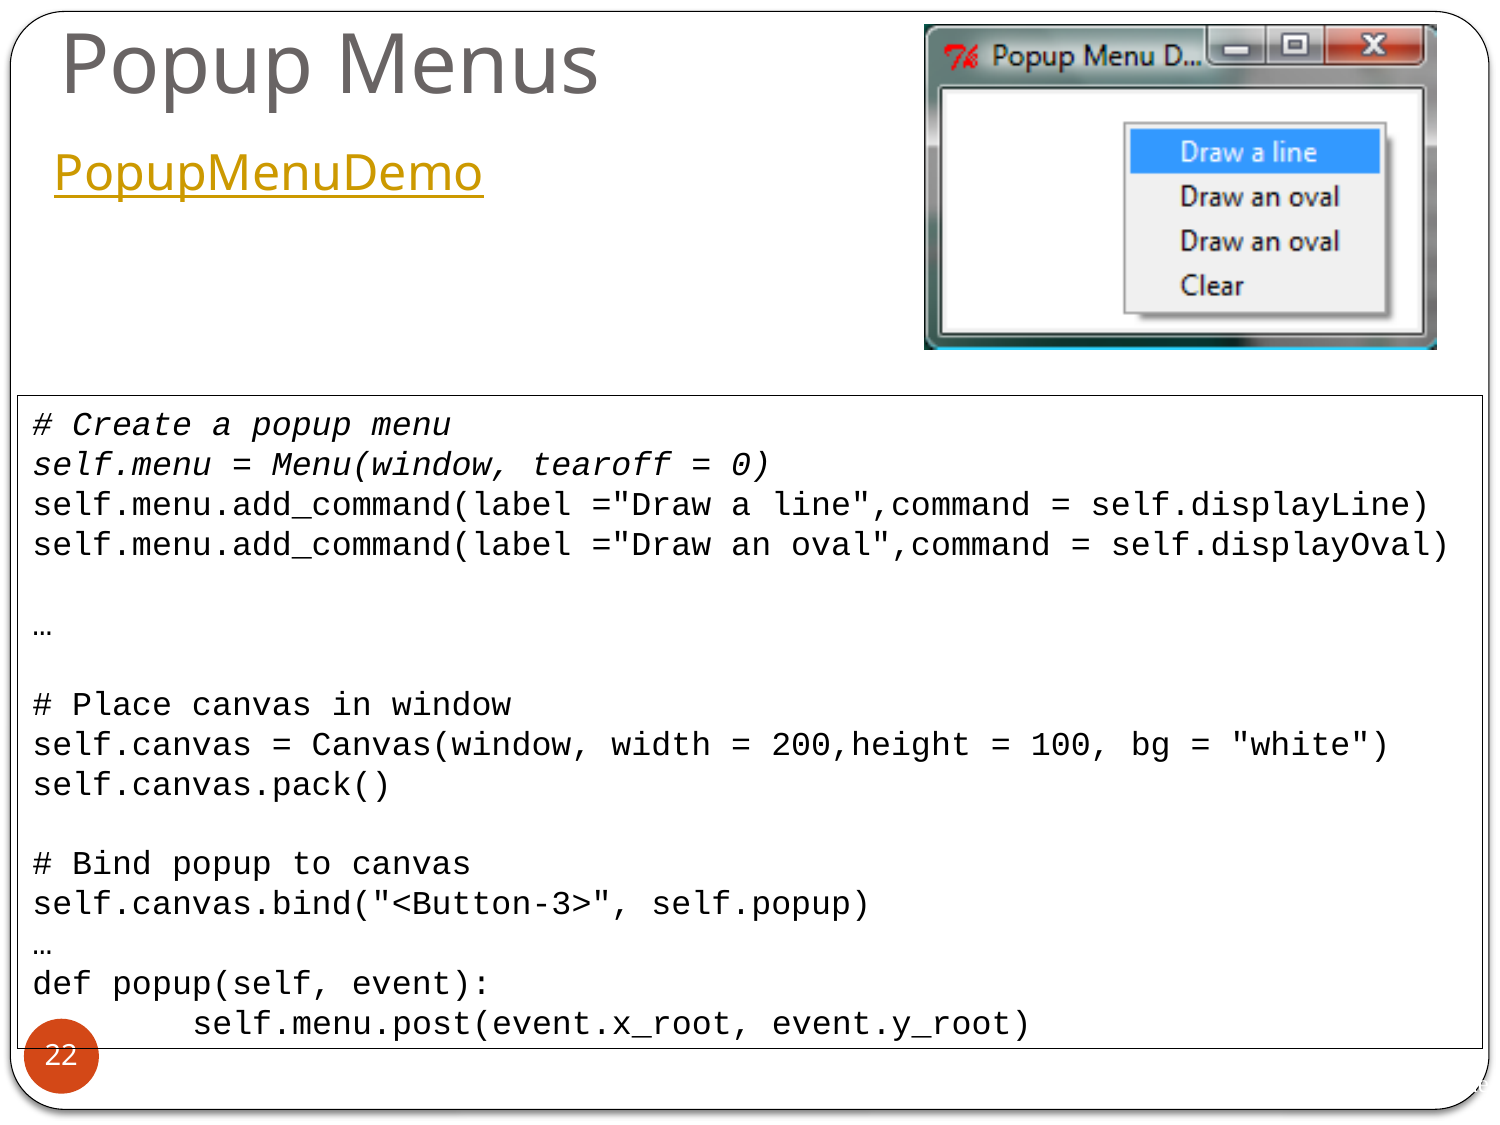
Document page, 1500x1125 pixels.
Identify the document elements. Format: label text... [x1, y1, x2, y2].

slide_number 22 [23, 1049, 99, 1094]
title Popup Menus [44, 24, 922, 125]
text_box # Create a popup menu self.menu = Menu(window, tearoff = 0) self.menu.add_command(label ="Draw a line",command = self.displayLine) self.menu.add_command(label ="Draw an oval",command = self.displayOval) … # Place canvas in window self.canvas = Canvas(window, width = 200,height = 100, bg = "white") self.canvas.pack() # Bind popup to canvas self.canvas.bind("<Button-3>", self.popup) … def popup(self, event): self.menu.post(event.x_root, event.y_root) [17, 395, 1483, 1049]
text_box PopupMenuDemo [44, 125, 495, 225]
picture [923, 24, 1437, 351]
